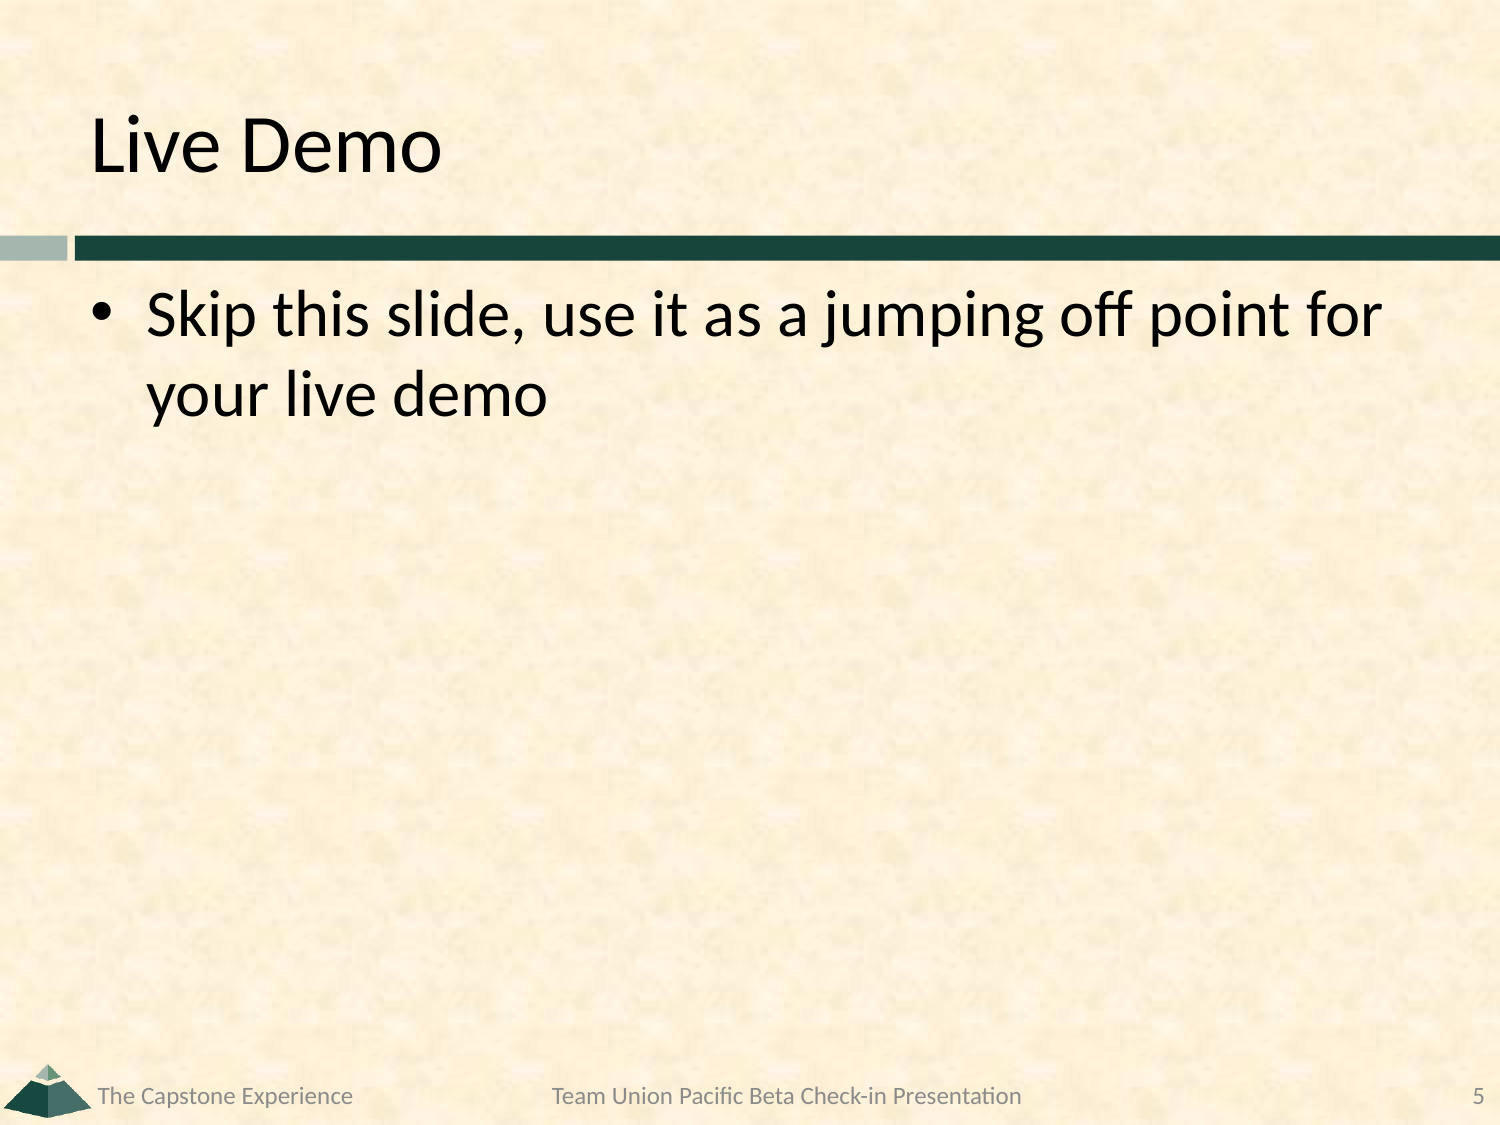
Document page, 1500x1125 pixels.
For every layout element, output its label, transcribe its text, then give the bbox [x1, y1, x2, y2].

footer Team Union Pacific Beta Check-in Presentation [425, 1065, 1149, 1125]
list Skip this slide, use it as a jumping off point for your live demo [75, 262, 1425, 1063]
picture [0, 0, 1500, 1125]
slide_number 5 [1149, 1065, 1500, 1125]
slide_number The Capstone Experience [75, 1065, 425, 1125]
title Live Demo [75, 45, 1425, 233]
